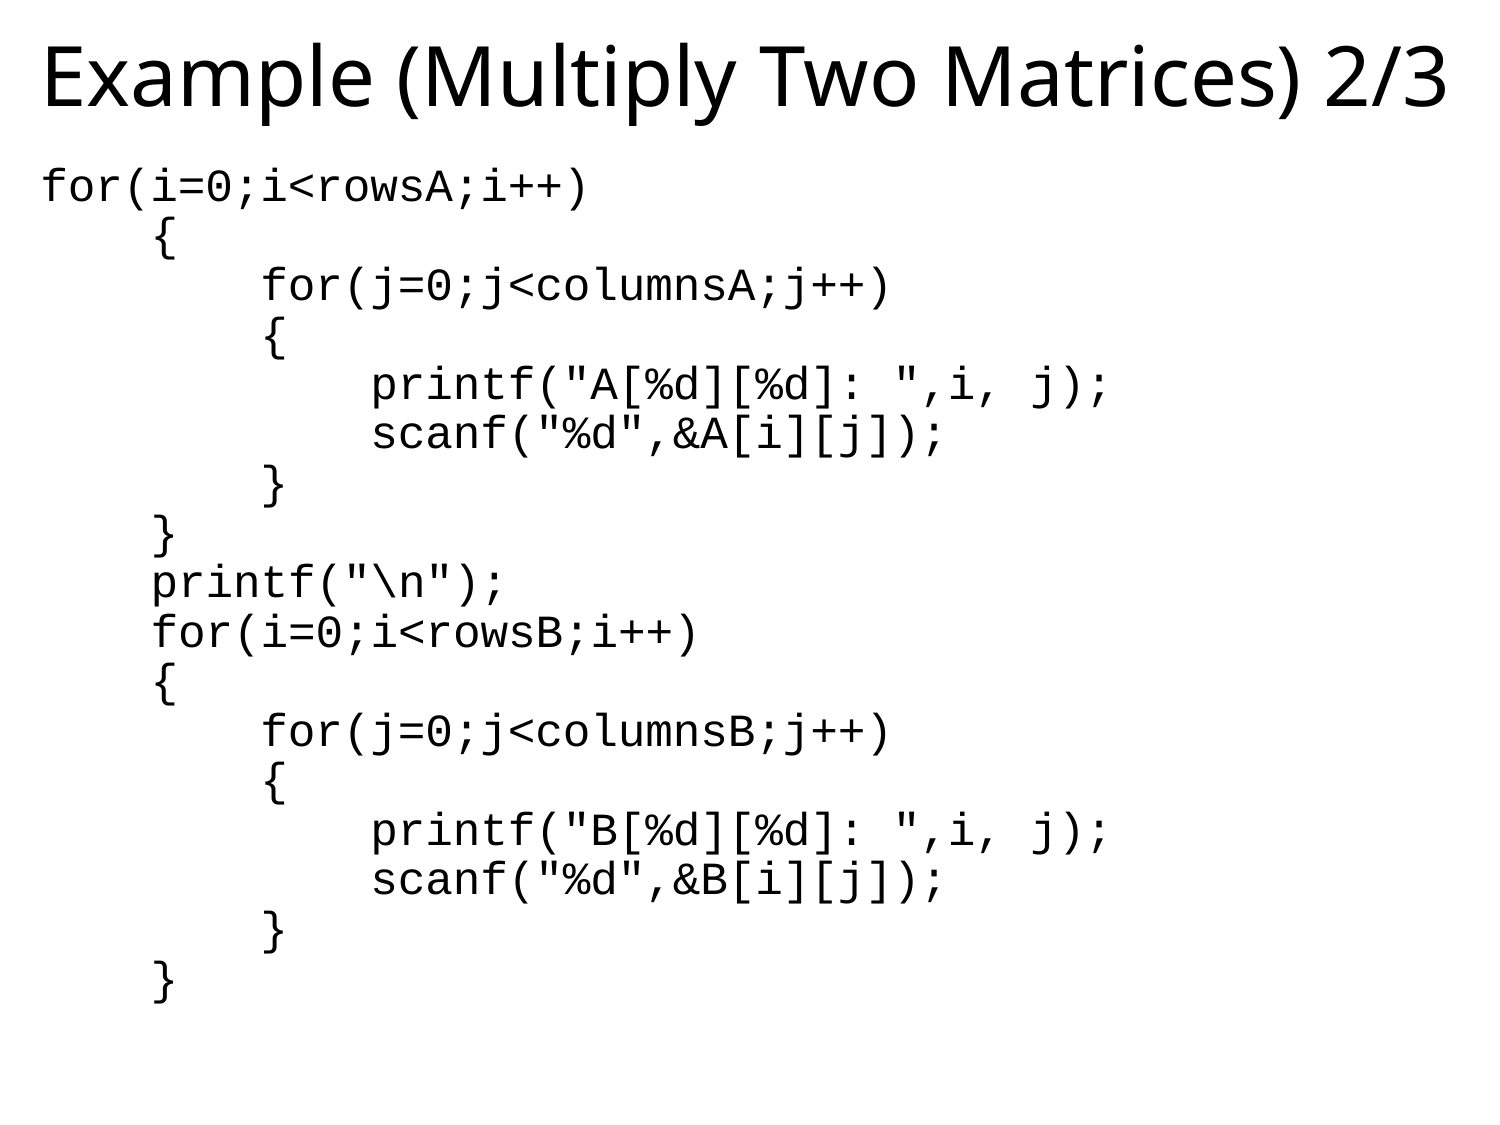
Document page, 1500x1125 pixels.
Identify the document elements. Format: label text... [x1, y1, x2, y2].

title Example (Multiply Two Matrices) 2/3 [25, 26, 1469, 138]
list for(i=0;i<rowsA;i++) { for(j=0;j<columnsA;j++) { printf("A[%d][%d]: ",i, j); scanf("%d",&A[i][j]); } } printf("\n"); for(i=0;i<rowsB;i++) { for(j=0;j<columnsB;j++) { printf("B[%d][%d]: ",i, j); scanf("%d",&B[i][j]); } } [25, 154, 1469, 1014]
